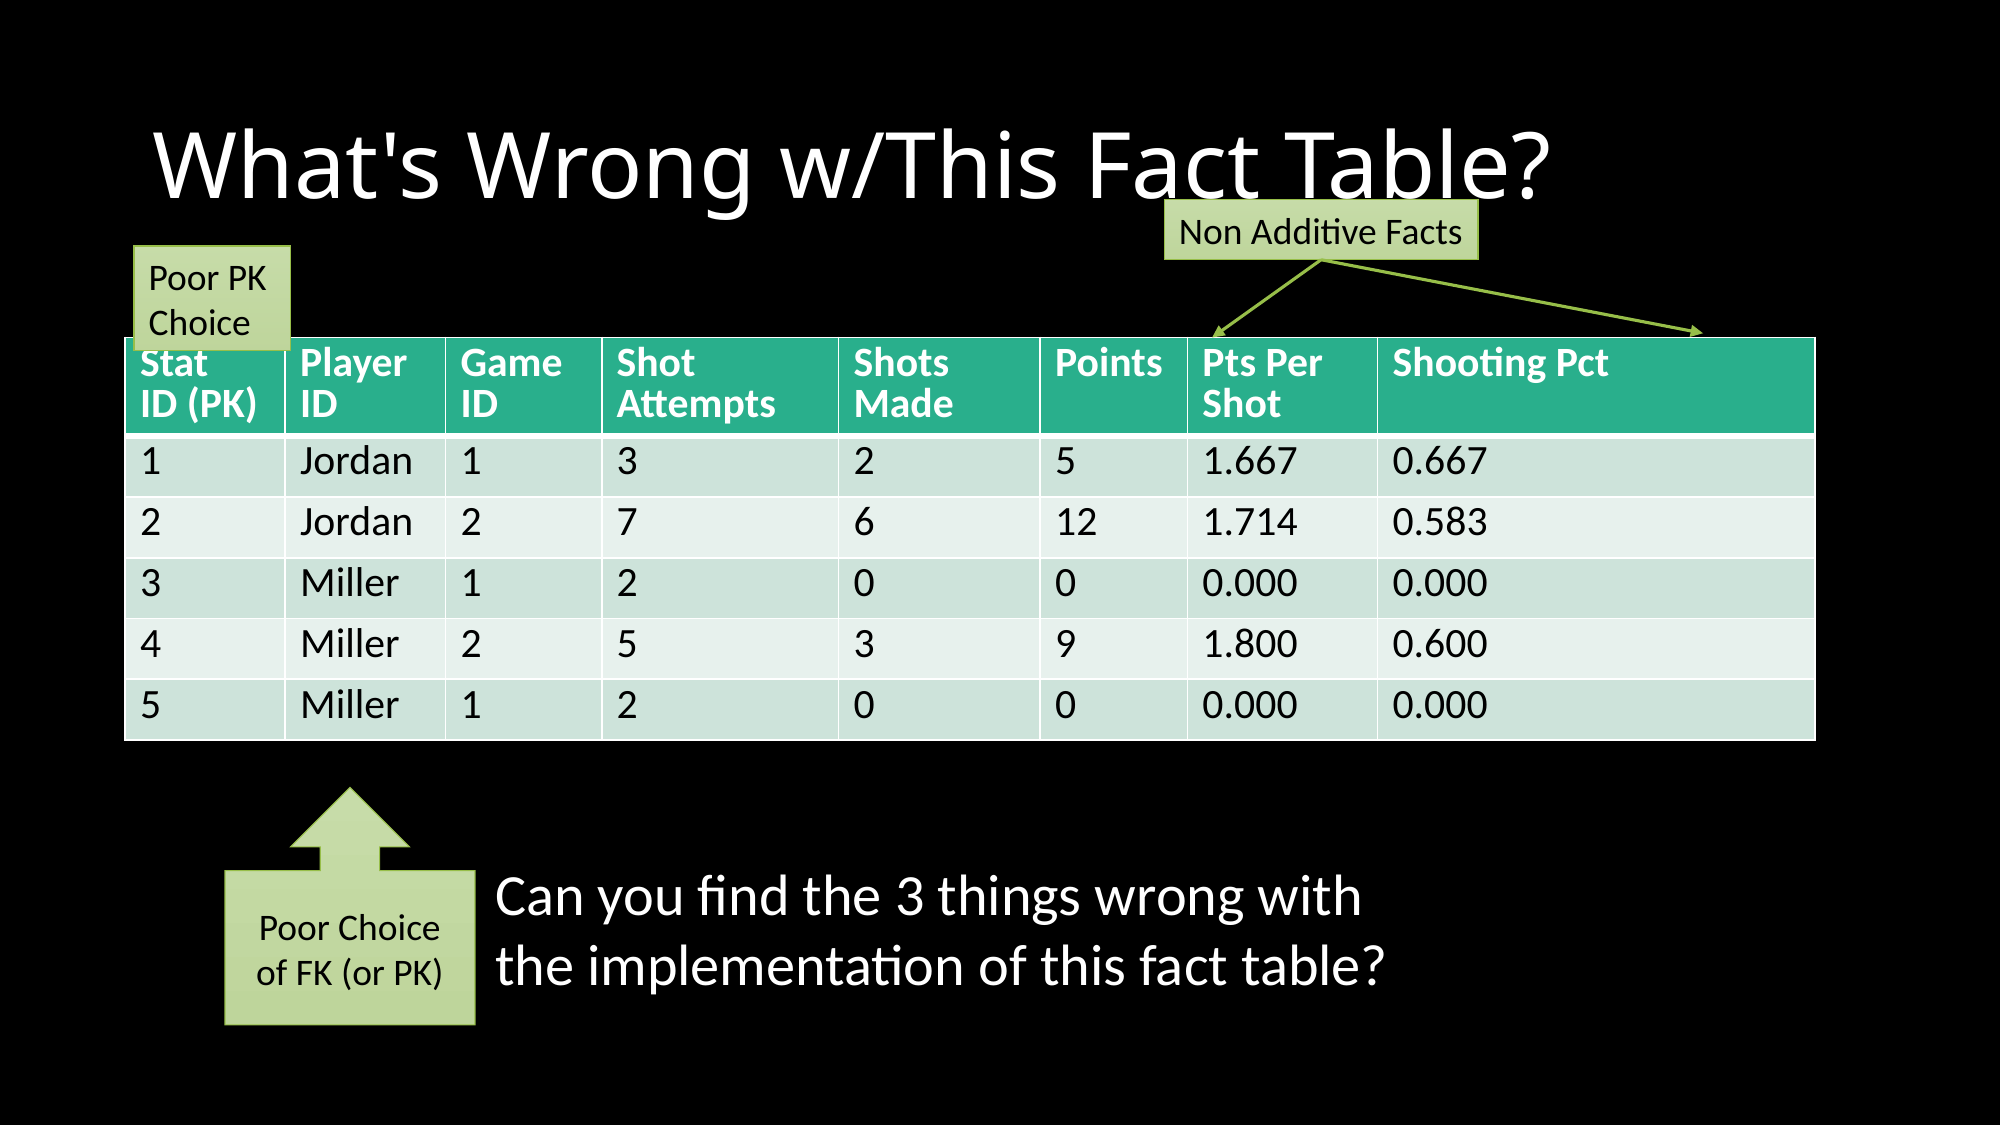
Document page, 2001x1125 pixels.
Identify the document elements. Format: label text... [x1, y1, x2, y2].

table_cell 1 [446, 439, 601, 496]
table_cell 0.667 [1378, 439, 1814, 496]
table_header Pts Per Shot [1188, 338, 1377, 433]
table_cell 7 [603, 498, 838, 557]
table_cell 2 [603, 680, 838, 739]
table_cell 5 [126, 680, 284, 739]
table_cell 2 [126, 498, 284, 557]
table_cell 0 [1041, 559, 1187, 618]
table_cell 0.000 [1378, 680, 1814, 739]
table_cell Miller [286, 619, 445, 678]
table_cell 1 [446, 680, 601, 739]
table_cell Miller [286, 680, 445, 739]
table_header Stat ID (PK) [126, 338, 284, 433]
text_box Poor Choice of FK (or PK) [224, 786, 476, 1026]
table_cell 0.000 [1188, 559, 1377, 618]
table_cell 2 [446, 619, 601, 678]
table_cell 2 [603, 559, 838, 618]
table_cell 3 [603, 439, 838, 496]
table_cell 3 [839, 619, 1039, 678]
table_cell 2 [446, 498, 601, 557]
table_cell 2 [839, 439, 1039, 496]
table_cell 5 [1041, 439, 1187, 496]
table_cell Miller [286, 559, 445, 618]
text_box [1162, 199, 1704, 338]
table_header Player ID [286, 338, 445, 433]
table_cell 12 [1041, 498, 1187, 557]
text_box Poor PK Choice [133, 245, 291, 351]
table_header Shooting Pct [1378, 338, 1814, 433]
table_cell 1 [126, 439, 284, 496]
table_header Shot Attempts [603, 338, 838, 433]
table_cell 1 [446, 559, 601, 618]
table_cell 5 [603, 619, 838, 678]
table_cell Jordan [286, 439, 445, 496]
table_header Points [1041, 338, 1187, 433]
table_cell 0 [1041, 680, 1187, 739]
table_cell 0.600 [1378, 619, 1814, 678]
table_cell 0 [839, 680, 1039, 739]
table_cell 1.800 [1188, 619, 1377, 678]
table_cell 9 [1041, 619, 1187, 678]
title What's Wrong w/This Fact Table? [137, 59, 1863, 278]
table_cell 0.000 [1378, 559, 1814, 618]
table_cell 1.667 [1188, 439, 1377, 496]
table_cell 0.583 [1378, 498, 1814, 557]
text_box Can you find the 3 things wrong with the implementation of this fact table? [480, 849, 1404, 1005]
table_cell 6 [839, 498, 1039, 557]
table_cell 4 [126, 619, 284, 678]
table_header Shots Made [839, 338, 1039, 433]
table_header Game ID [446, 338, 601, 433]
table_cell 1.714 [1188, 498, 1377, 557]
table_cell 0 [839, 559, 1039, 618]
table_cell 0.000 [1188, 680, 1377, 739]
table_cell 3 [126, 559, 284, 618]
table_cell Jordan [286, 498, 445, 557]
